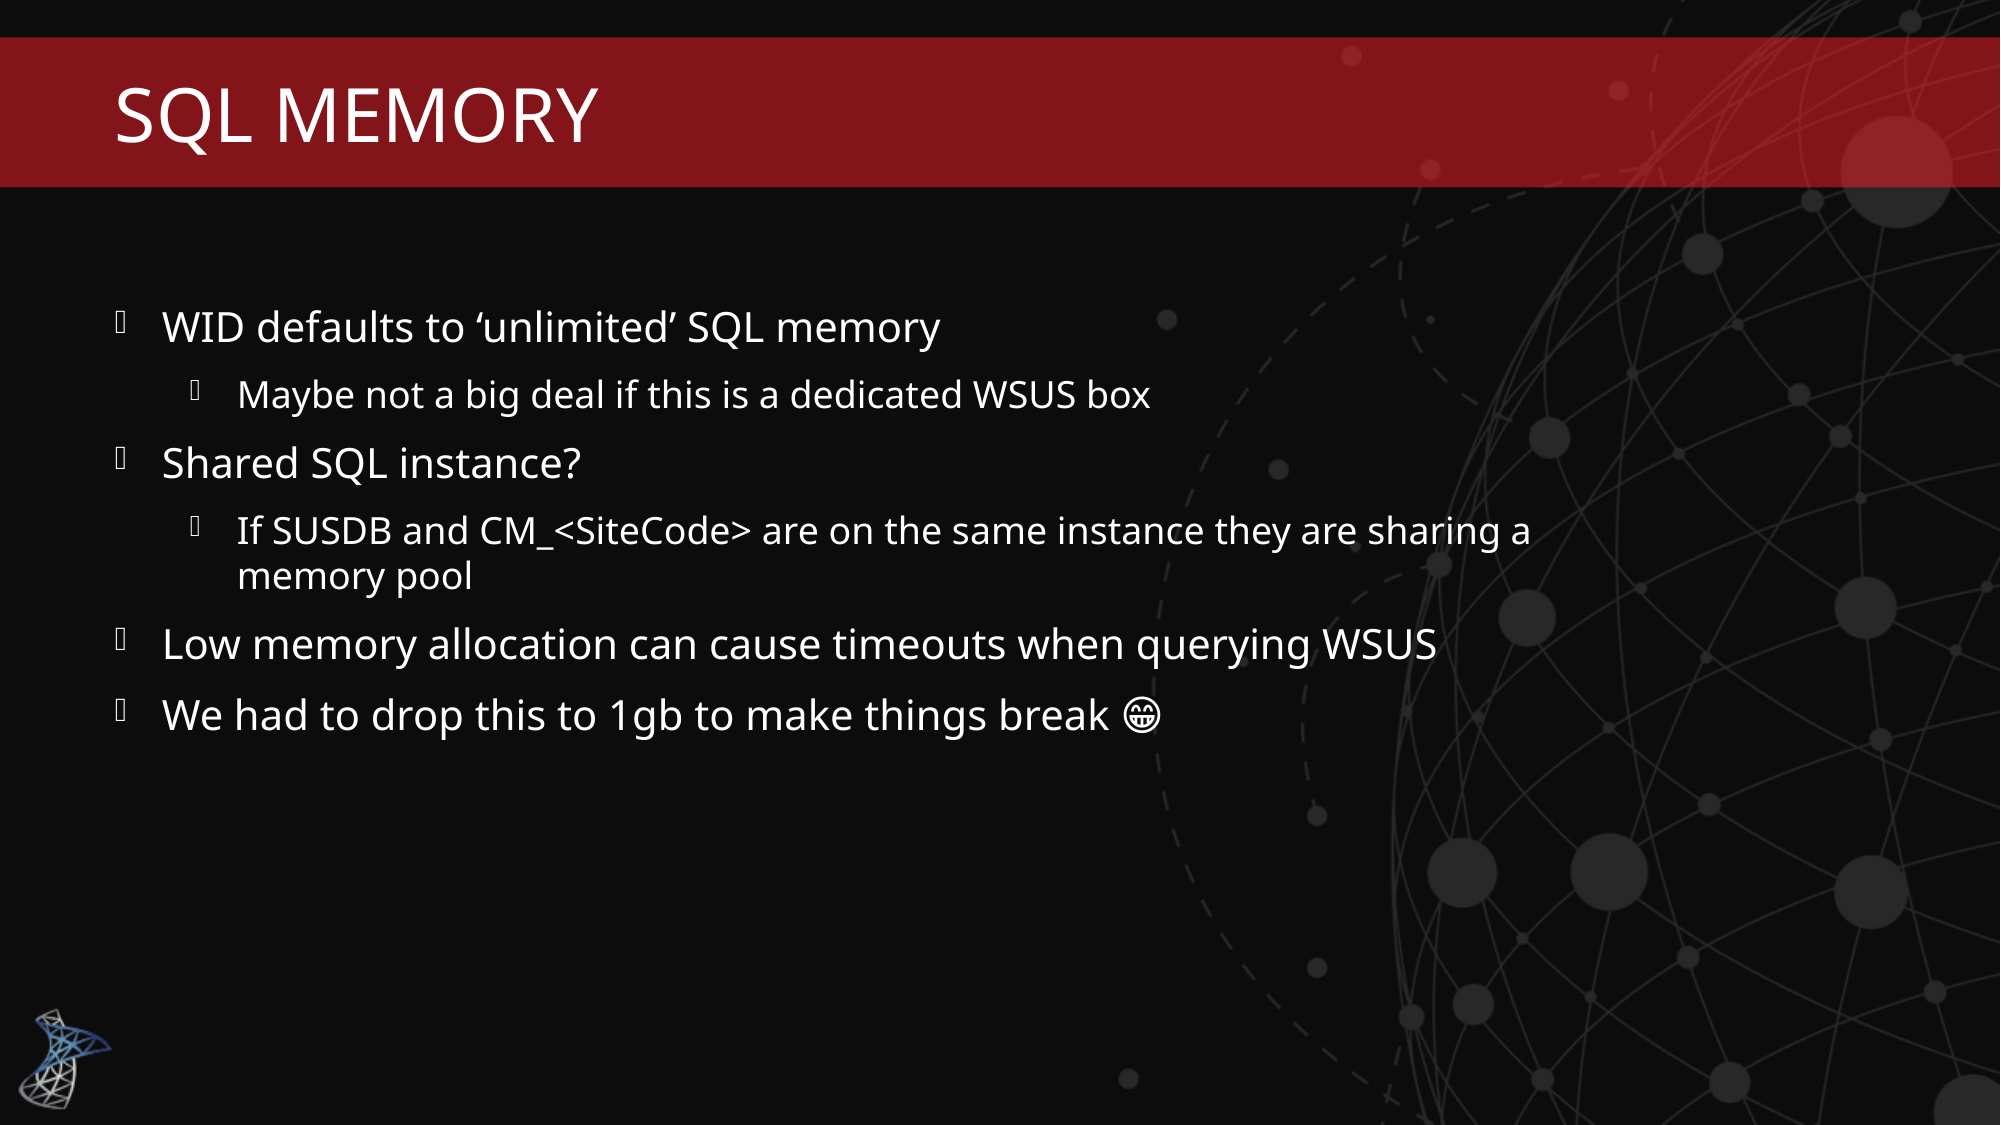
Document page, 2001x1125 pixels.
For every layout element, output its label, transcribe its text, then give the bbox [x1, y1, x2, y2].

title SQL Memory [99, 37, 1900, 188]
picture [0, 188, 2000, 1125]
picture [0, 0, 2000, 37]
list WID defaults to ‘unlimited’ SQL memory Maybe not a big deal if this is a dedicated WSUS box Shared SQL instance? If SUSDB and CM_<SiteCode> are on the same instance they are sharing a memory pool Low memory allocation can cause timeouts when querying WSUS We had to drop this to 1gb to make things break 😁 [99, 293, 1669, 994]
